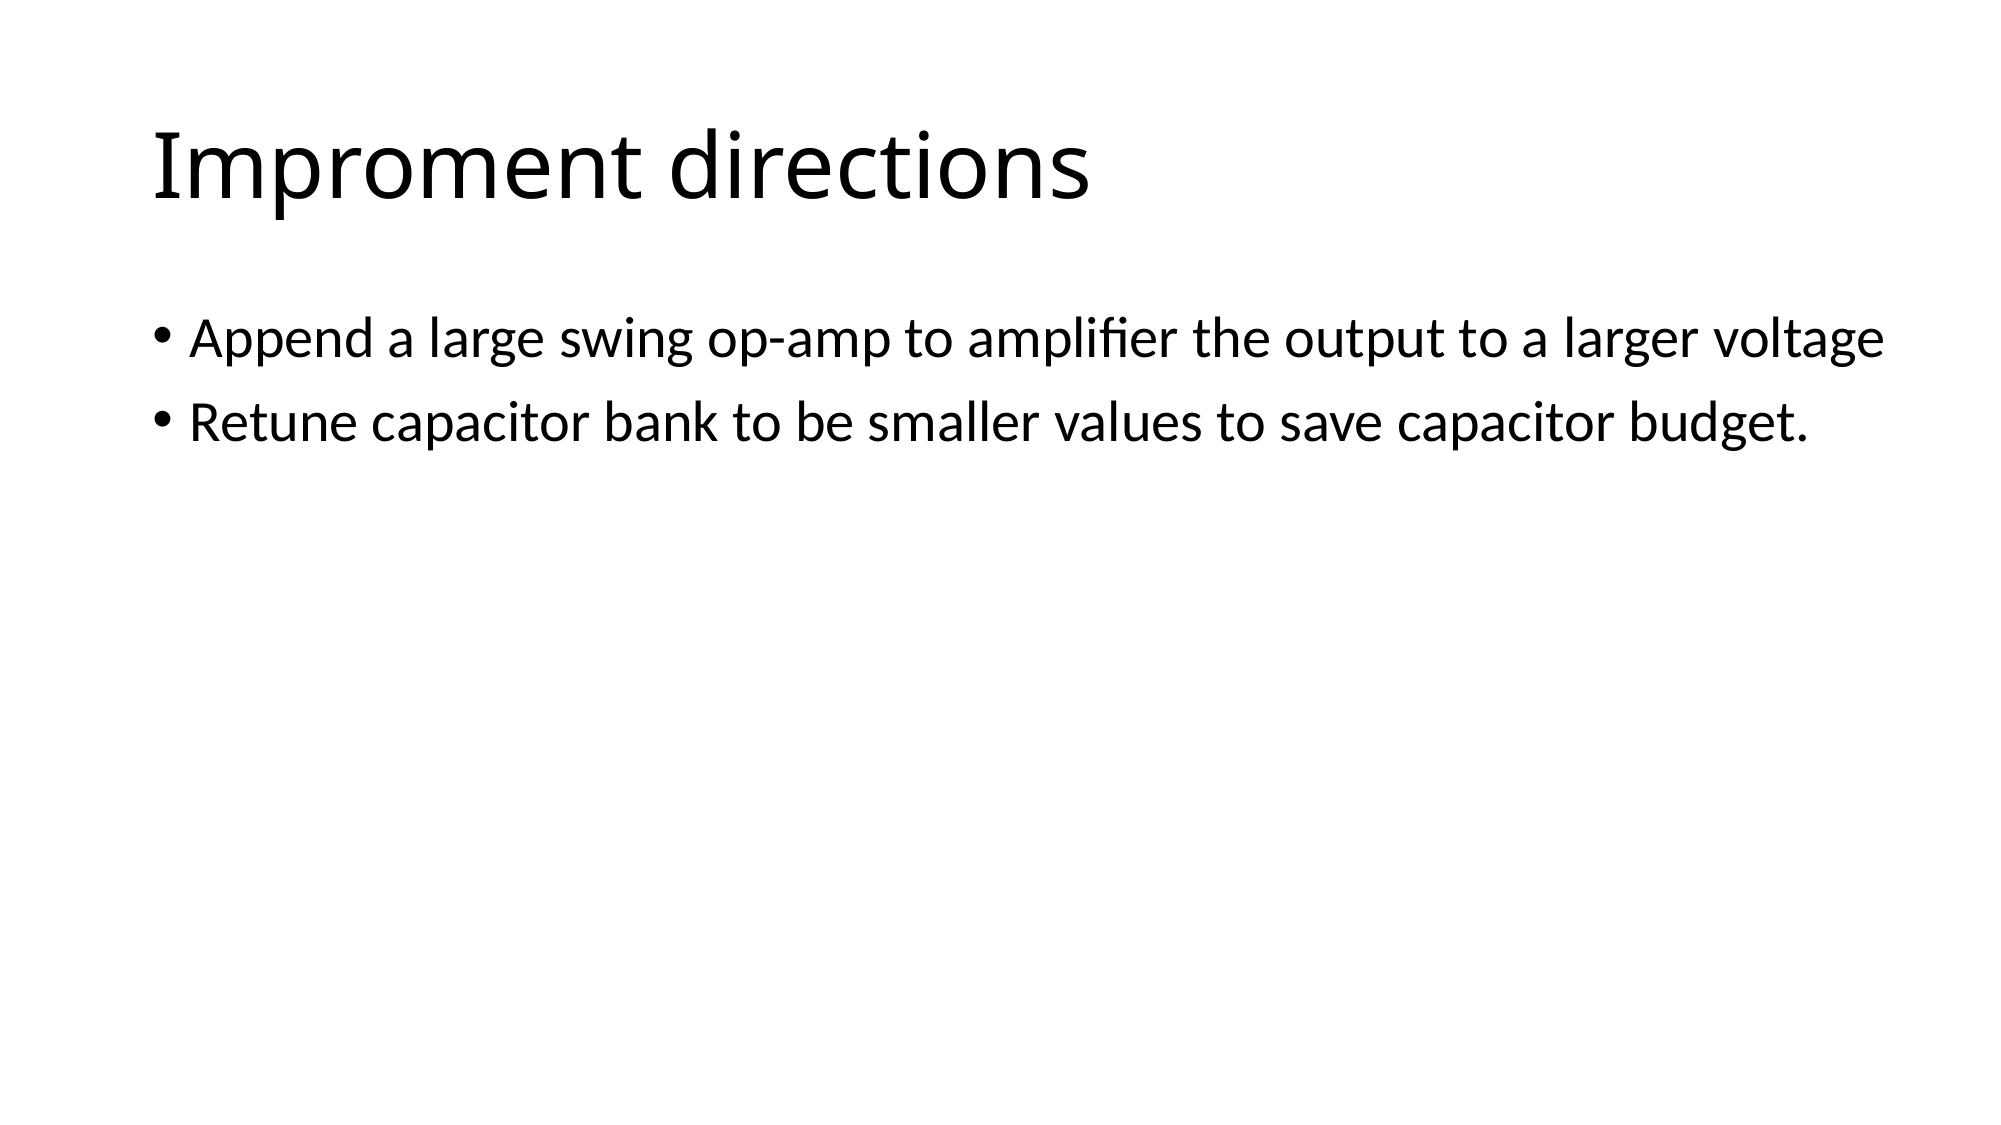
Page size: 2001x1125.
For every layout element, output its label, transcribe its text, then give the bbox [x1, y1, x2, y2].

title Improment directions [137, 59, 1863, 278]
list Append a large swing op-amp to amplifier the output to a larger voltage Retune capacitor bank to be smaller values to save capacitor budget. [137, 299, 1922, 1014]
